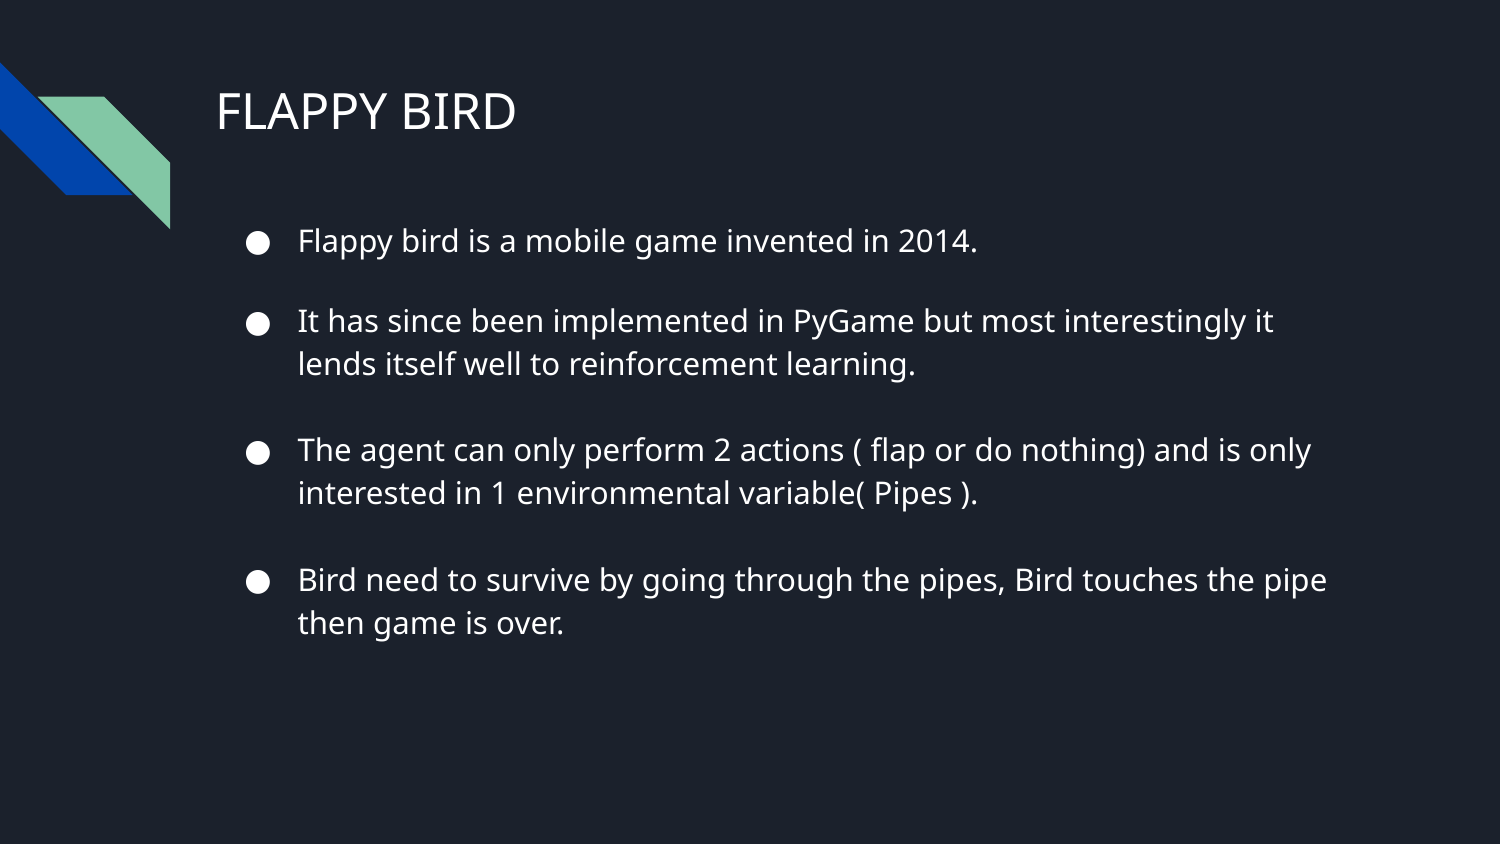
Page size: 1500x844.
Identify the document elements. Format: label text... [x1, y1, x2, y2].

list Flappy bird is a mobile game invented in 2014. It has since been implemented in PyGame but most interestingly it lends itself well to reinforcement learning. The agent can only perform 2 actions ( flap or do nothing) and is only interested in 1 environmental variable( Pipes ). Bird need to survive by going through the pipes, Bird touches the pipe then game is over. [207, 200, 1363, 781]
title FLAPPY BIRD [199, 64, 1355, 215]
